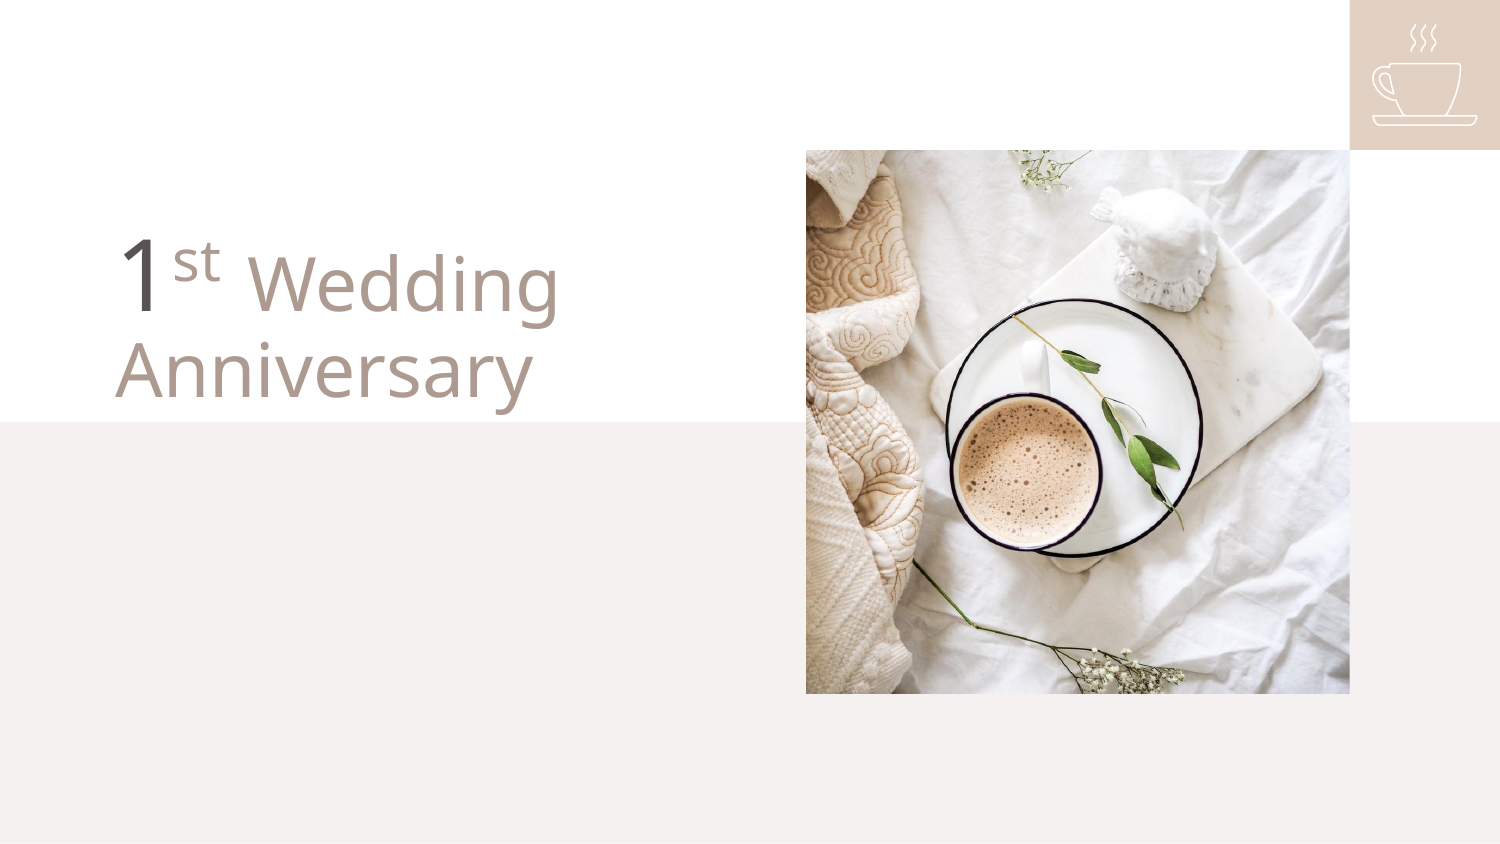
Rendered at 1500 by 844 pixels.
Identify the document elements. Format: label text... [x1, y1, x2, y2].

picture [805, 149, 1350, 694]
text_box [1372, 24, 1477, 126]
title 1st Wedding Anniversary [115, 223, 727, 414]
